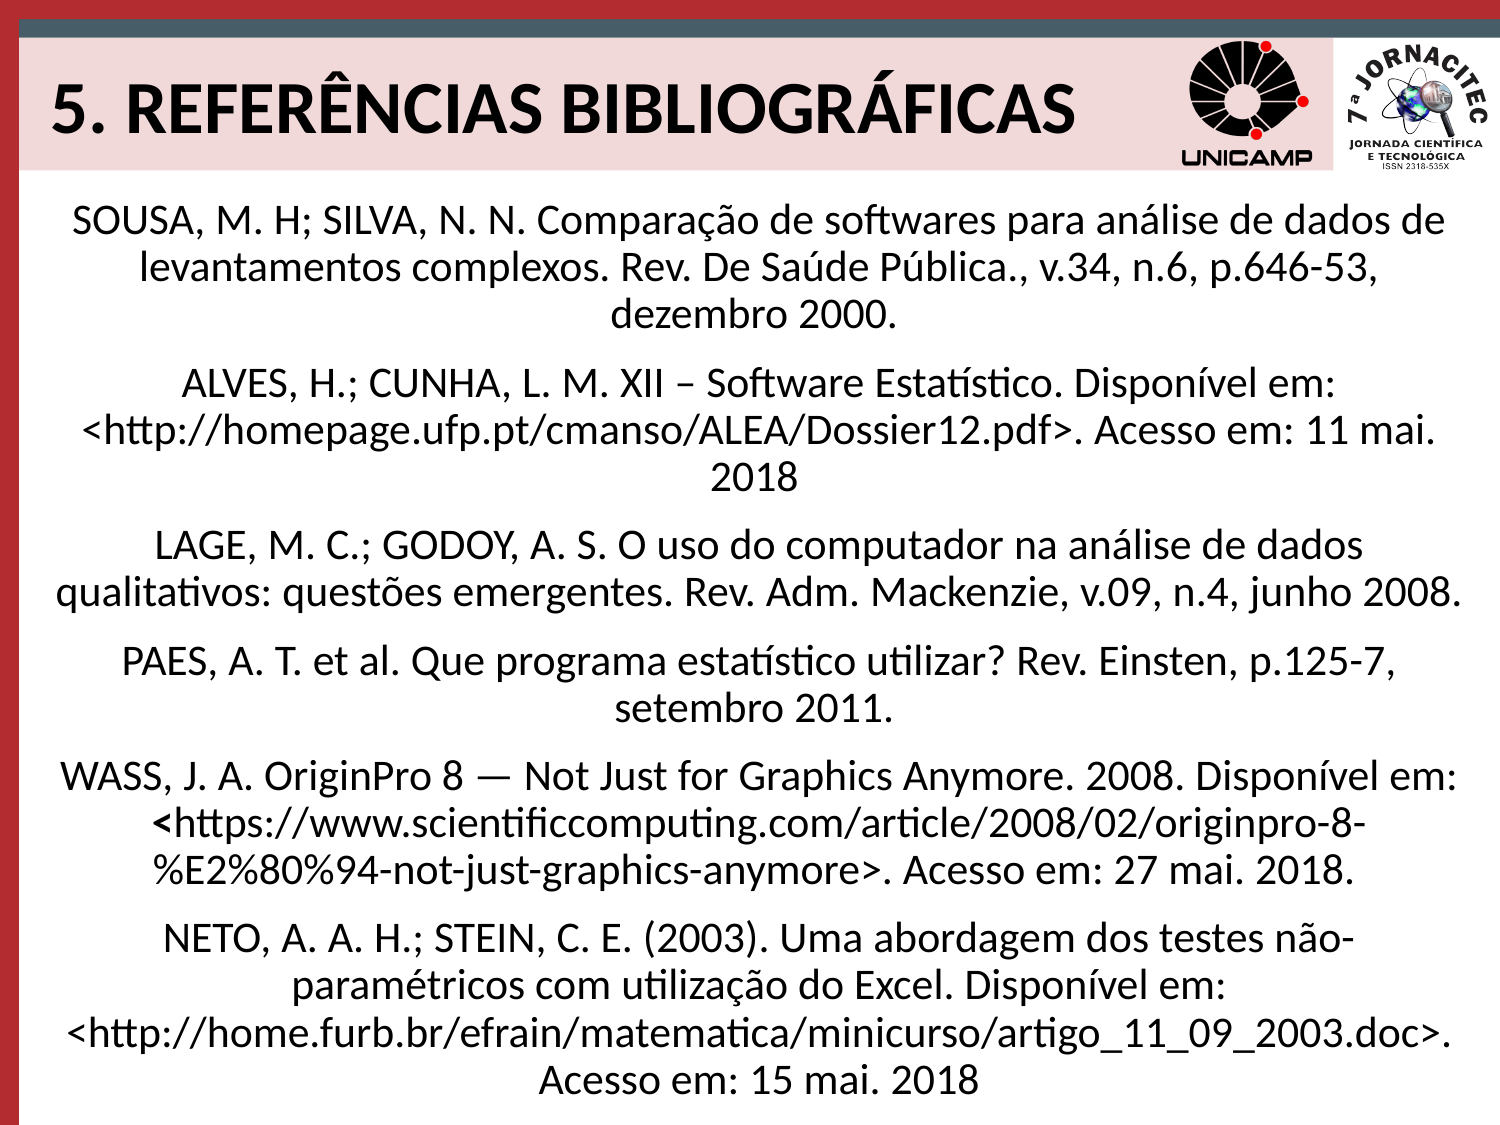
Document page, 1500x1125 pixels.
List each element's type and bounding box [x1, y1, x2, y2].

picture [1342, 42, 1491, 171]
picture [1179, 34, 1315, 171]
text_box [0, 0, 1500, 1125]
